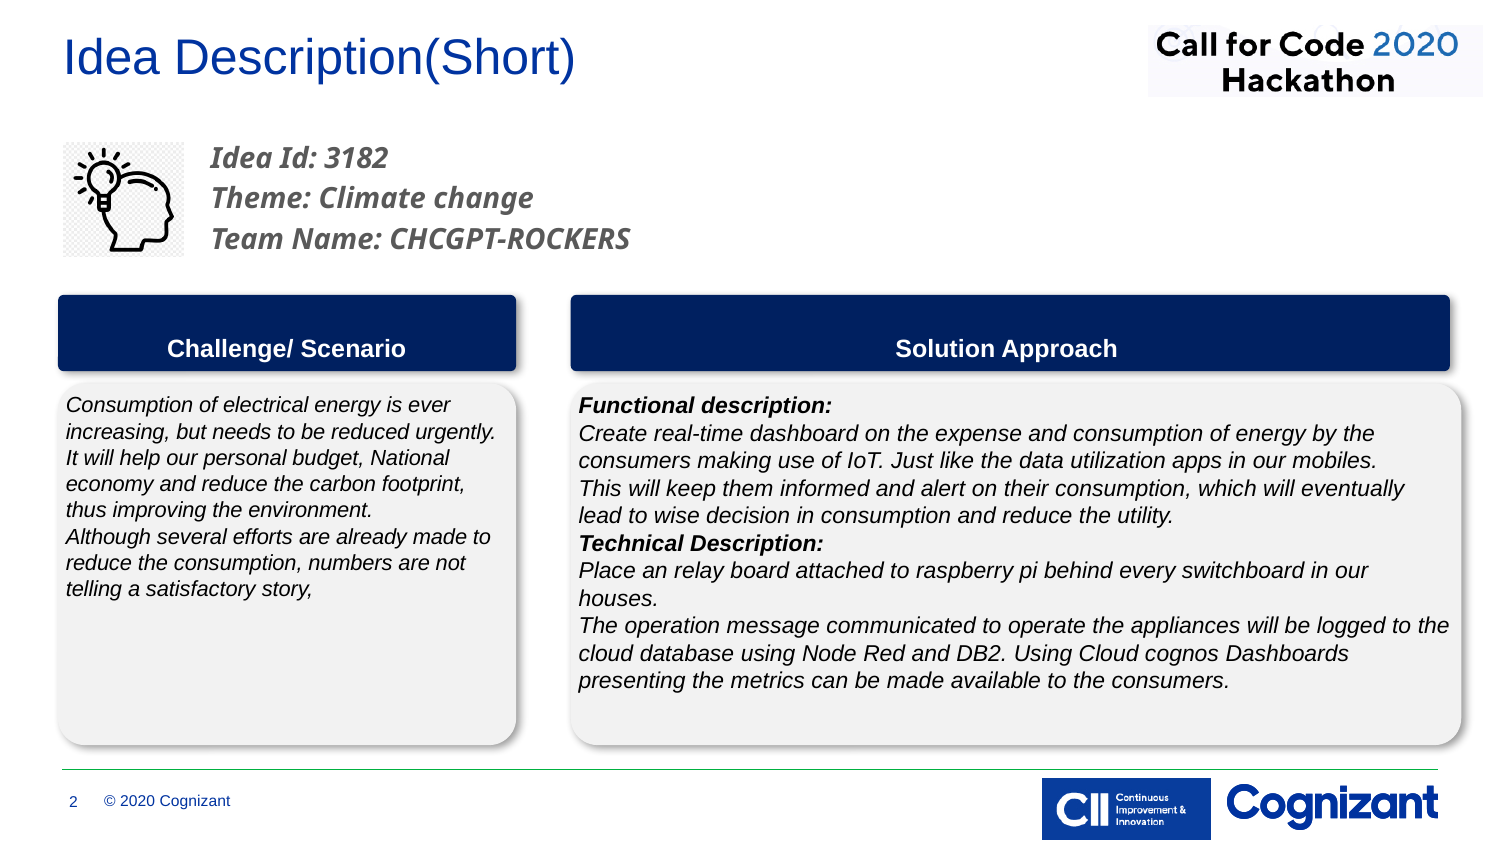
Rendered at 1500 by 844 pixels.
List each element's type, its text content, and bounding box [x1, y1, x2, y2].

slide_number 2 [33, 778, 93, 824]
text_box Idea Id: 3182 Theme: Climate change Team Name: CHCGPT-ROCKERS [183, 131, 1468, 263]
title Idea Description(Short) [63, 31, 1148, 97]
picture [62, 142, 184, 257]
picture [1042, 778, 1211, 840]
text_box Solution Approach [570, 294, 1450, 372]
text_box Challenge/ Scenario [57, 294, 517, 372]
text_box Consumption of electrical energy is ever increasing, but needs to be reduced urgently. It will help our personal budget, National economy and reduce the carbon footprint, thus improving the environment. Although several efforts are already made to reduce the consumption, numbers are not telling a satisfactory story, [57, 383, 517, 746]
text_box Functional description: Create real-time dashboard on the expense and consumption of energy by the consumers making use of IoT. Just like the data utilization apps in our mobiles. This will keep them informed and alert on their consumption, which will eventually lead to wise decision in consumption and reduce the utility. Technical Description: Place an relay board attached to raspberry pi behind every switchboard in our houses. The operation message communicated to operate the appliances will be logged to the cloud database using Node Red and DB2. Using Cloud cognos Dashboards presenting the metrics can be made available to the consumers. [570, 383, 1462, 746]
picture [1148, 25, 1483, 97]
picture [1227, 784, 1438, 830]
